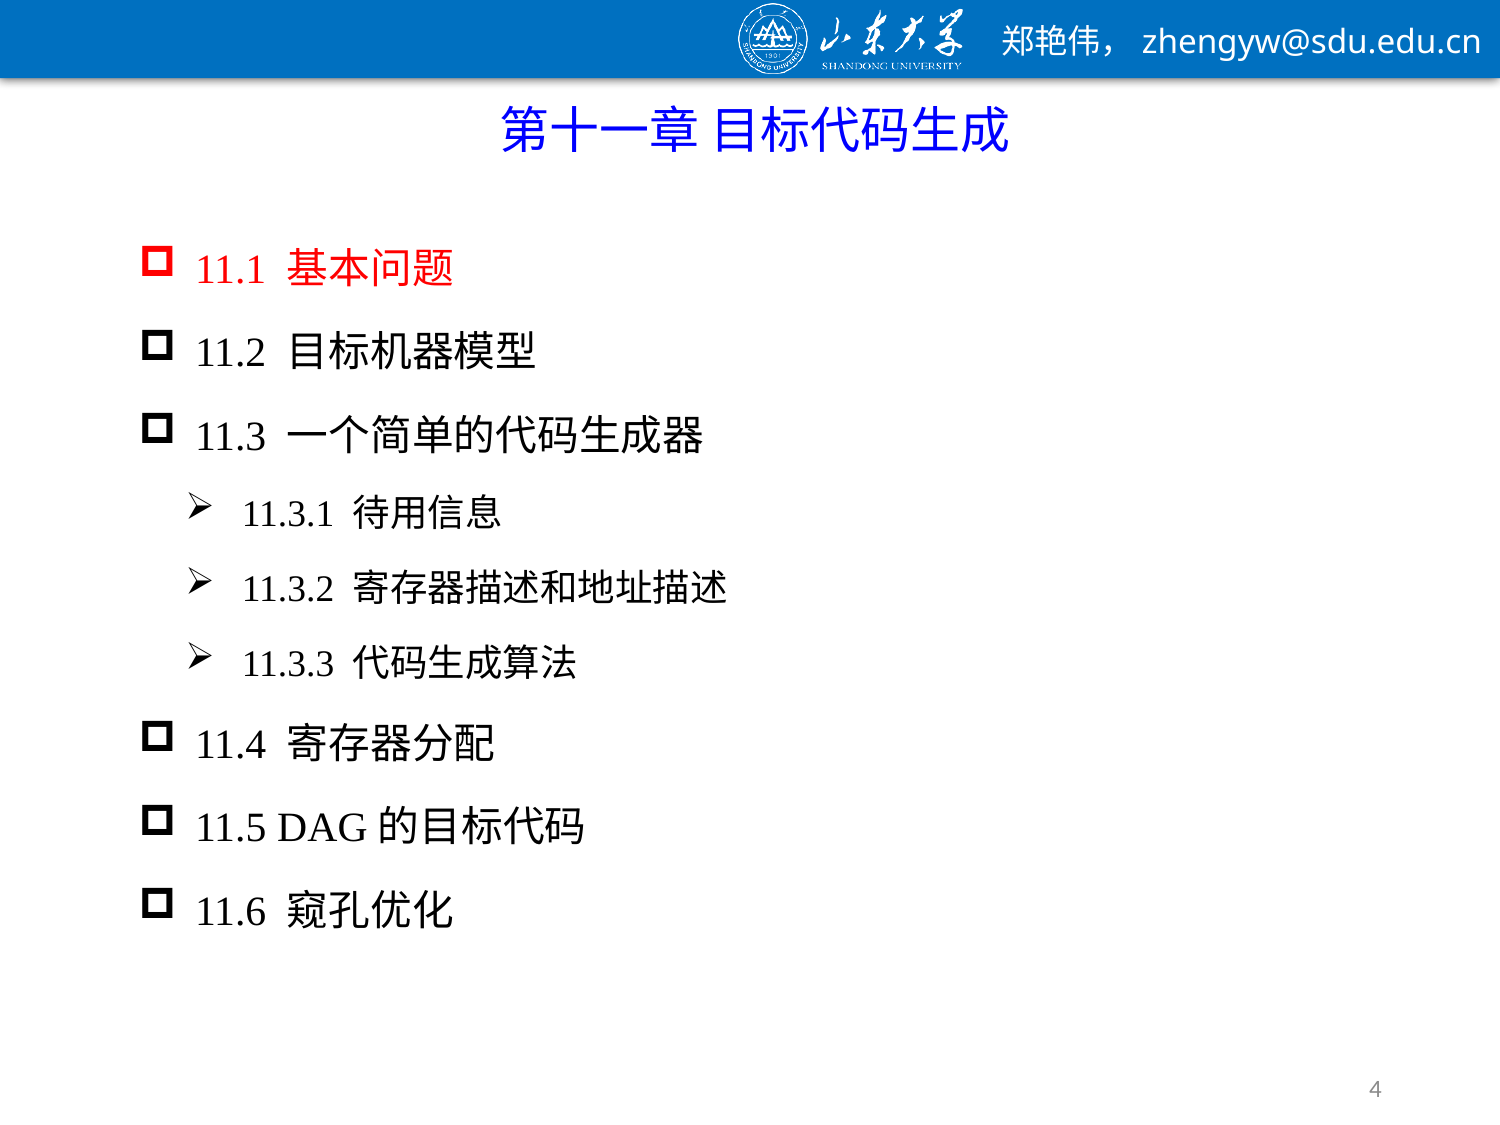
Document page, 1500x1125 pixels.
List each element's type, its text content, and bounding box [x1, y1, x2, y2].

text_box 第十一章 目标代码生成 [23, 91, 1486, 167]
text_box 11.1 基本问题 11.2 目标机器模型 11.3 一个简单的代码生成器 11.3.1 待用信息 11.3.2 寄存器描述和地址描述 11.3.3 代码生成算法 11.4 寄存器分配 11.5 DAG的目标代码 11.6 窥孔优化 [123, 209, 1412, 941]
picture [738, 3, 963, 74]
slide_number 4 [1059, 1057, 1397, 1118]
